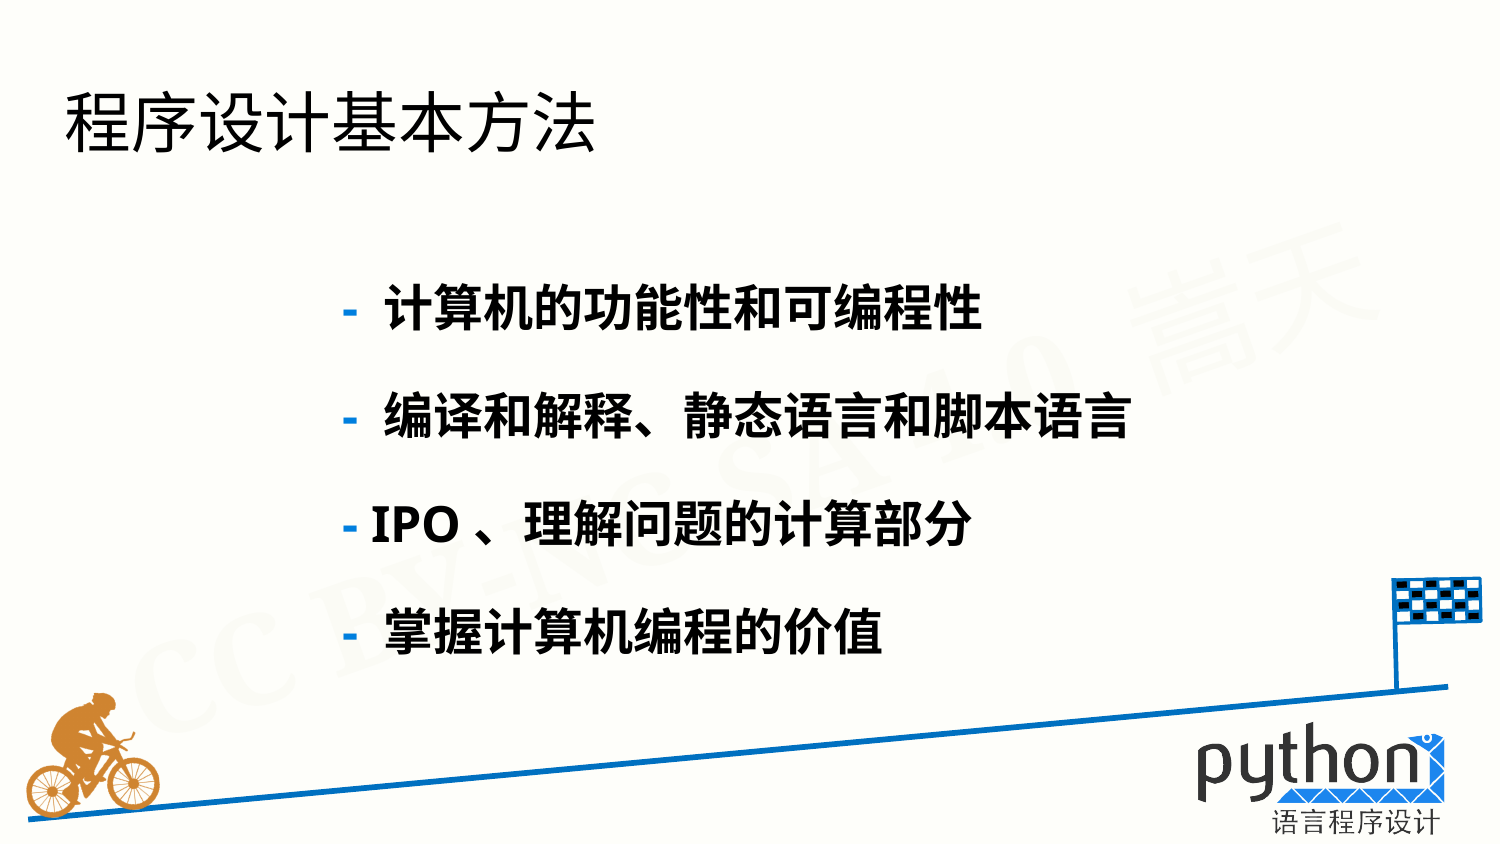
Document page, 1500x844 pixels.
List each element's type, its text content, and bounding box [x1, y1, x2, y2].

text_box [1390, 577, 1480, 695]
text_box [29, 674, 1448, 833]
text_box 程序设计基本方法 [64, 65, 975, 197]
text_box - 计算机的功能性和可编程性 - 编译和解释、静态语言和脚本语言 - IPO、理解问题的计算部分 - 掌握计算机编程的价值 [210, 220, 1209, 668]
picture [22, 692, 156, 814]
picture [1188, 709, 1452, 842]
